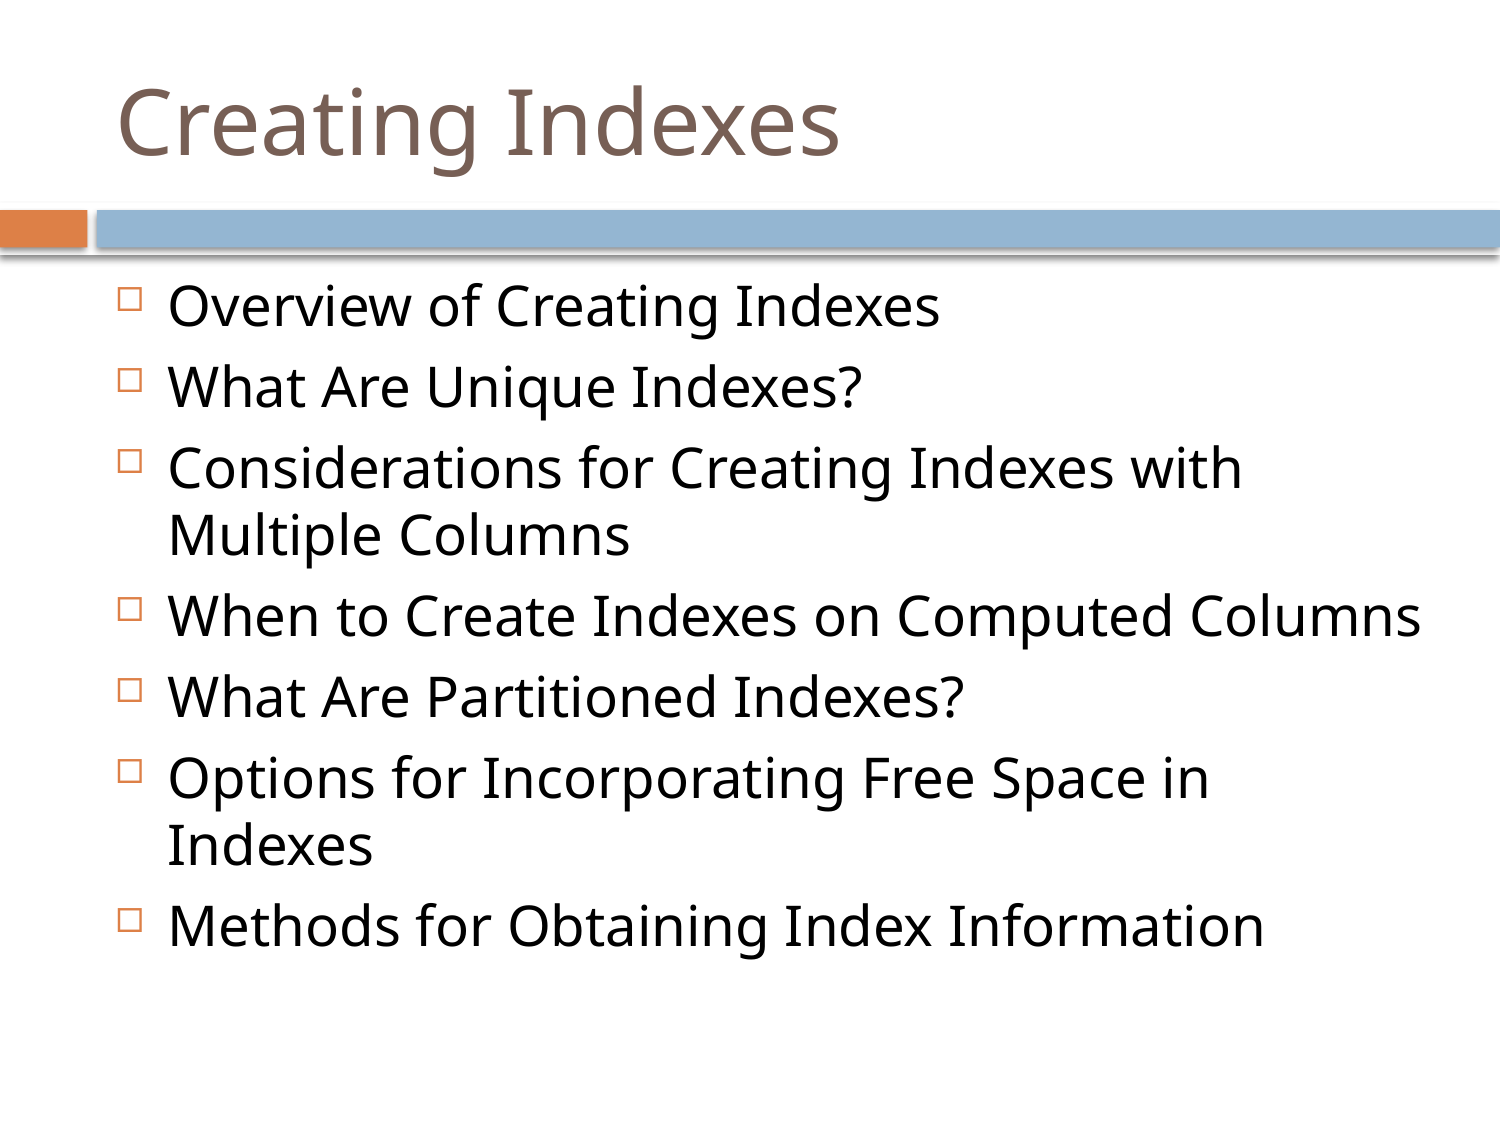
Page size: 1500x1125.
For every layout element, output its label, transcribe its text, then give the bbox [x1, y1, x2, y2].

title Creating Indexes [100, 37, 1438, 200]
list Overview of Creating Indexes What Are Unique Indexes? Considerations for Creating Indexes with Multiple Columns When to Create Indexes on Computed Columns What Are Partitioned Indexes? Options for Incorporating Free Space in Indexes Methods for Obtaining Index Information [100, 262, 1438, 1000]
